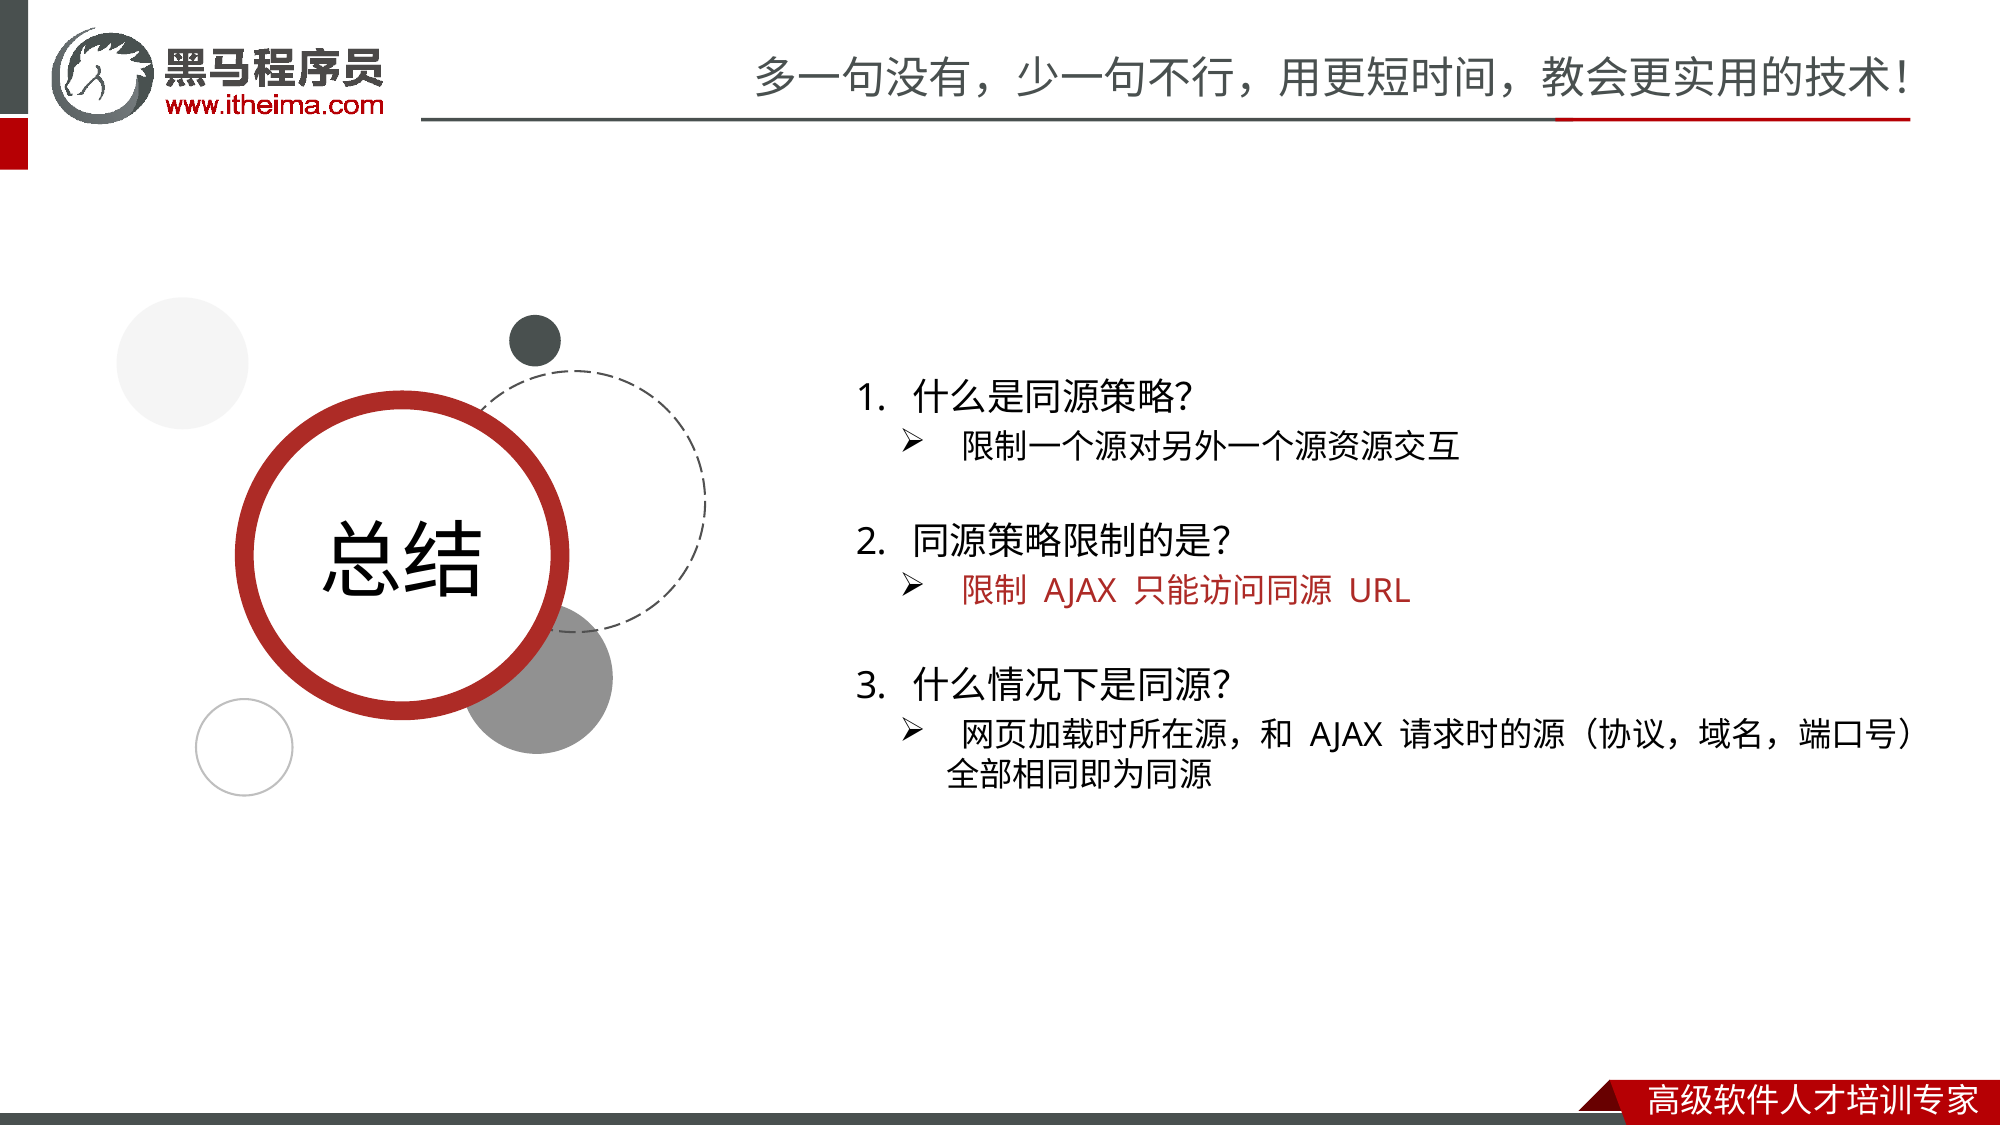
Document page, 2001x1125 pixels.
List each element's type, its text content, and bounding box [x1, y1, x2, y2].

picture [50, 26, 384, 125]
list 什么是同源策略？ 限制一个源对另外一个源资源交互 同源策略限制的是？ 限制 AJAX 只能访问同源 URL 什么情况下是同源？ 网页加载时所在源，和 AJAX 请求时的源（协议，域名，端口号）全部相同即为同源 [841, 174, 1949, 947]
